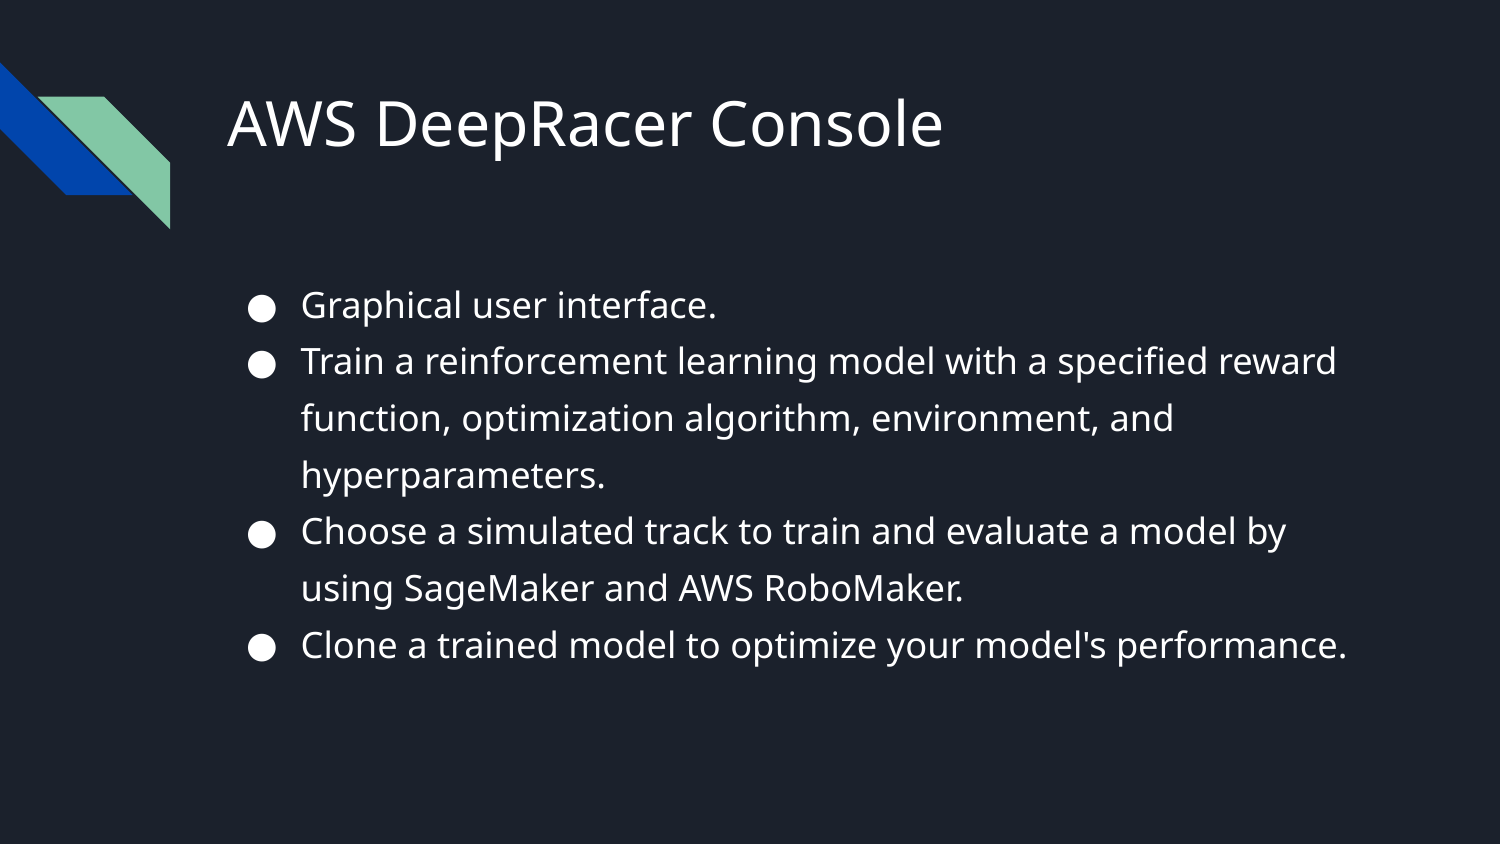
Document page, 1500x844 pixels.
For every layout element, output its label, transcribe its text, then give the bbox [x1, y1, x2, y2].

list Graphical user interface. Train a reinforcement learning model with a specified reward function, optimization algorithm, environment, and hyperparameters. Choose a simulated track to train and evaluate a model by using SageMaker and AWS RoboMaker. Clone a trained model to optimize your model's performance. [212, 257, 1368, 735]
title AWS DeepRacer Console [212, 64, 1368, 215]
